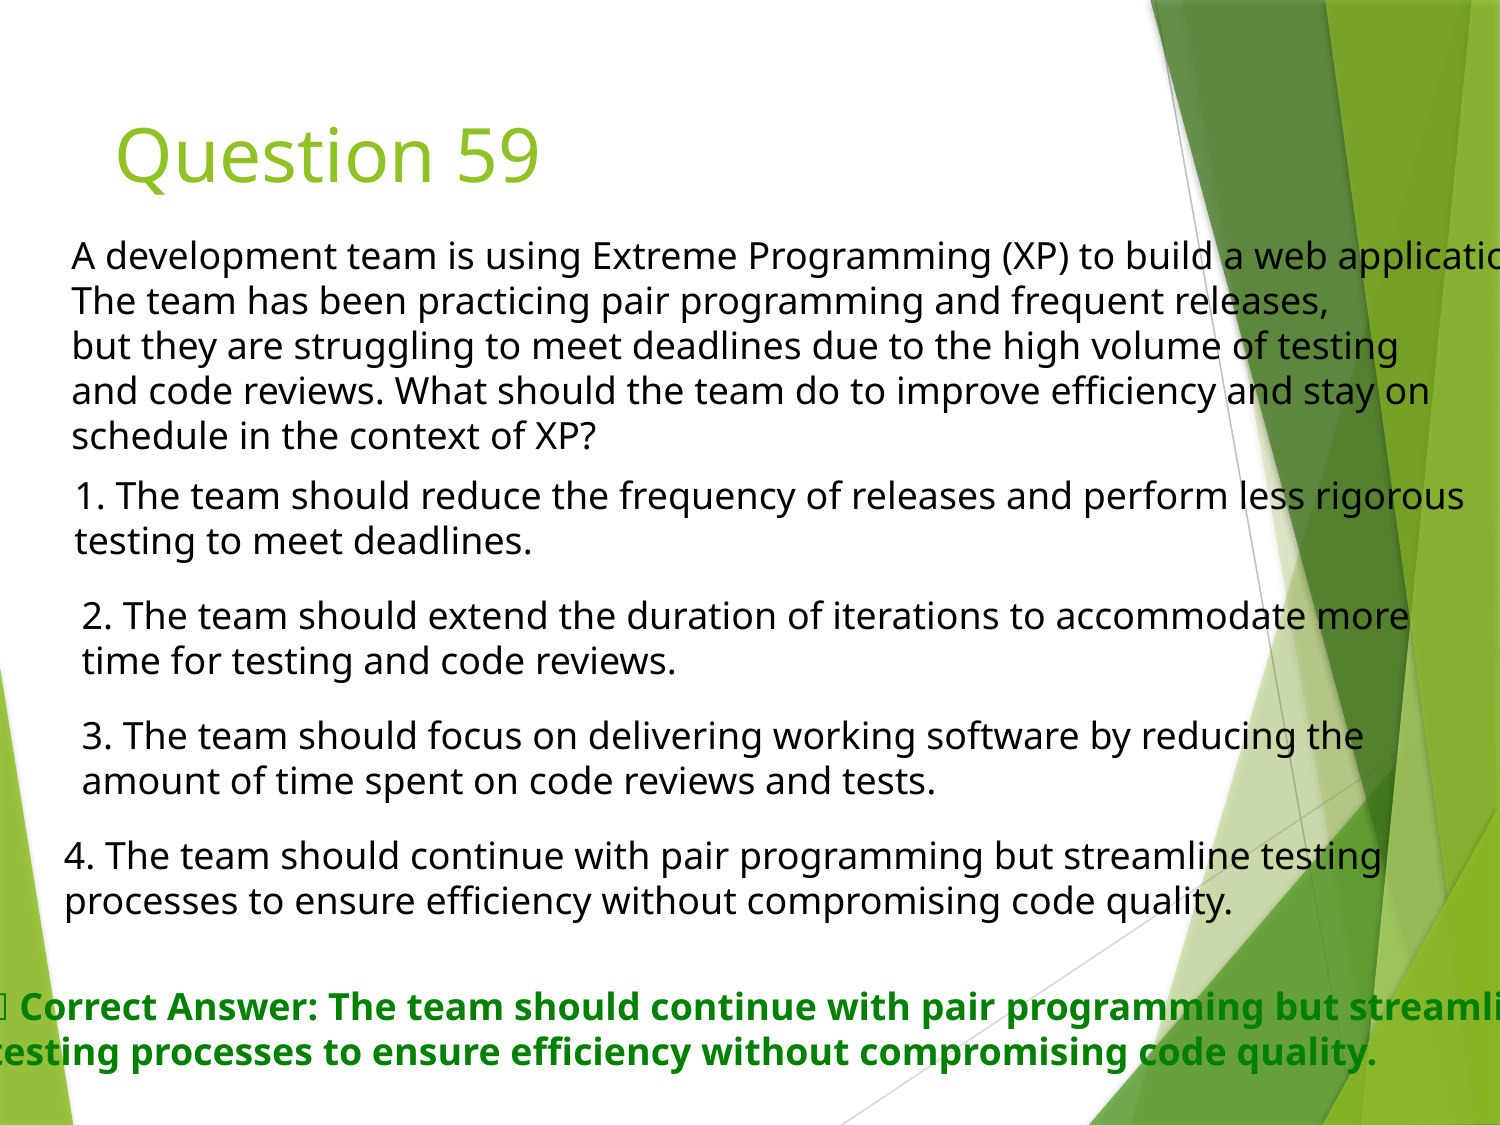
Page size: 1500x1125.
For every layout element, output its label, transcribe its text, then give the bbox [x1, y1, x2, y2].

text_box 3. The team should focus on delivering working software by reducing the amount of time spent on code reviews and tests. [66, 659, 1391, 779]
text_box ✅ Correct Answer: The team should continue with pair programming but streamline testing processes to ensure efficiency without compromising code quality. [0, 930, 1500, 1081]
title Question 59 [99, 99, 1142, 224]
text_box 1. The team should reduce the frequency of releases and perform less rigorous testing to meet deadlines. [59, 419, 1491, 570]
text_box A development team is using Extreme Programming (XP) to build a web application. The team has been practicing pair programming and frequent releases, but they are struggling to meet deadlines due to the high volume of testing and code reviews. What should the team do to improve efficiency and stay on schedule in the context of XP? [56, 224, 1500, 465]
text_box 2. The team should extend the duration of iterations to accommodate more time for testing and code reviews. [66, 539, 1436, 690]
text_box 4. The team should continue with pair programming but streamline testing processes to ensure efficiency without compromising code quality. [49, 779, 1409, 929]
